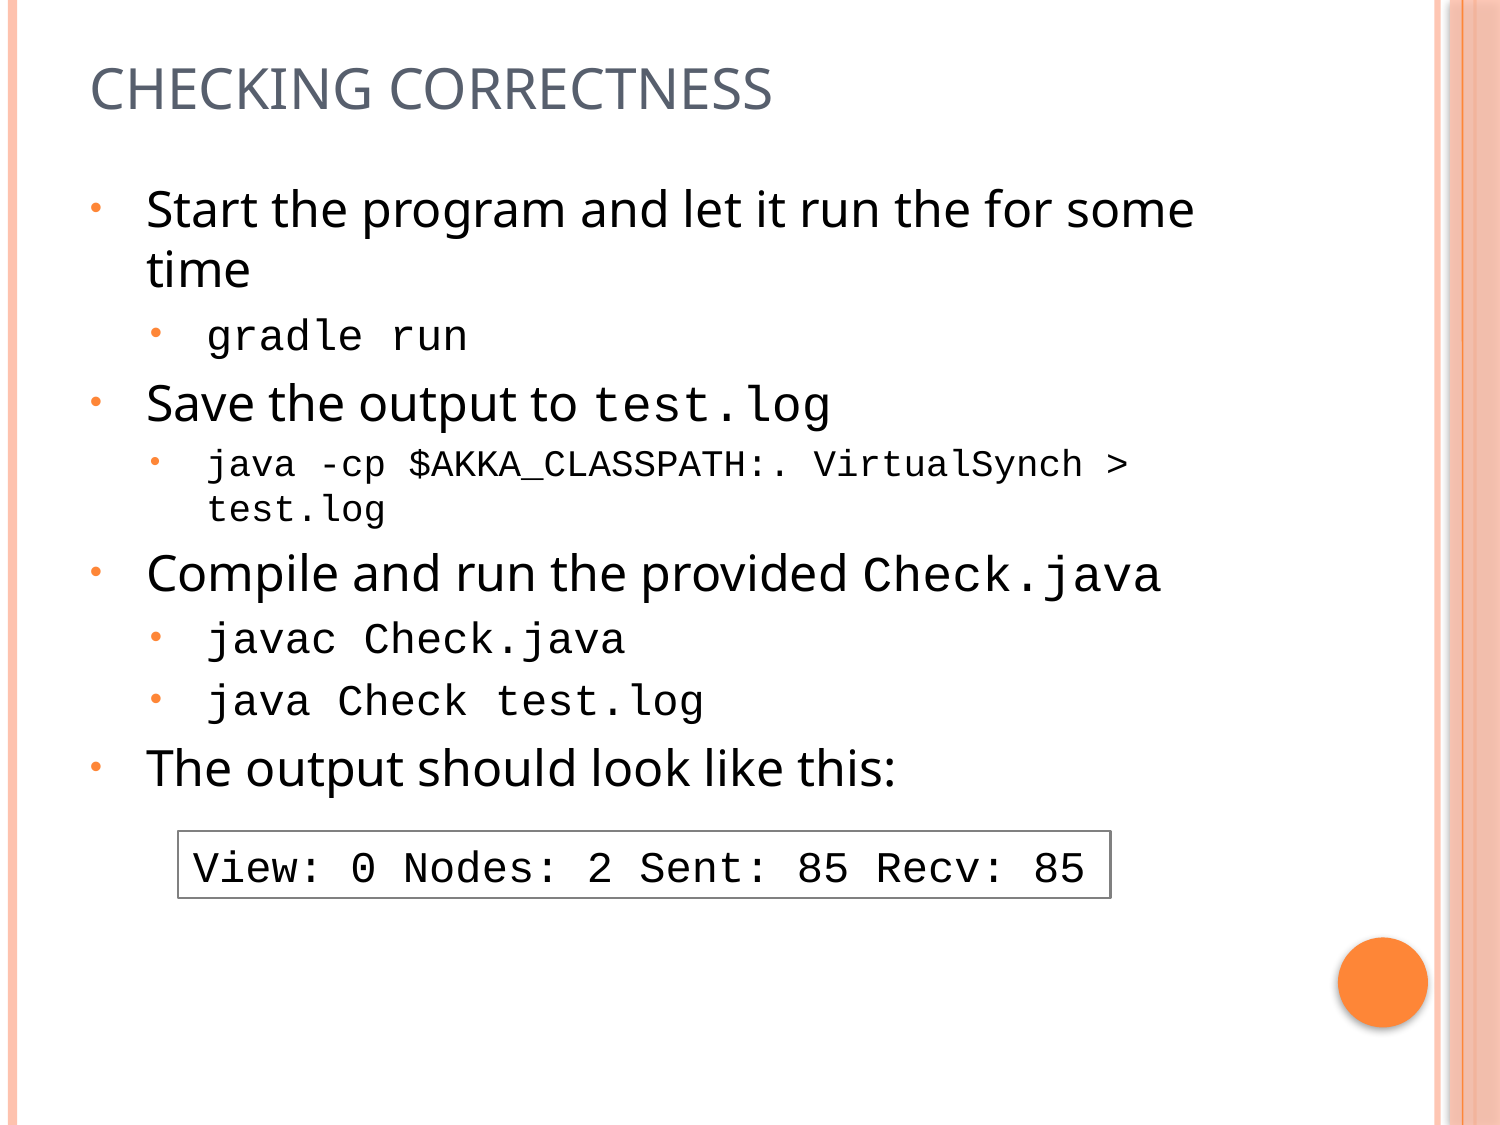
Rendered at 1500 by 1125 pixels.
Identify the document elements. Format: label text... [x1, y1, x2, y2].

slide_number [1333, 940, 1434, 1027]
list Start the program and let it run the for some time gradle run Save the output to test.log java -cp $AKKA_CLASSPATH:. VirtualSynch > test.log Compile and run the provided Check.java javac Check.java java Check test.log The output should look like this: [75, 170, 1300, 970]
title Checking correctness [75, 45, 1300, 129]
text_box View: 0 Nodes: 2 Sent: 85 Recv: 85 [178, 830, 1111, 899]
